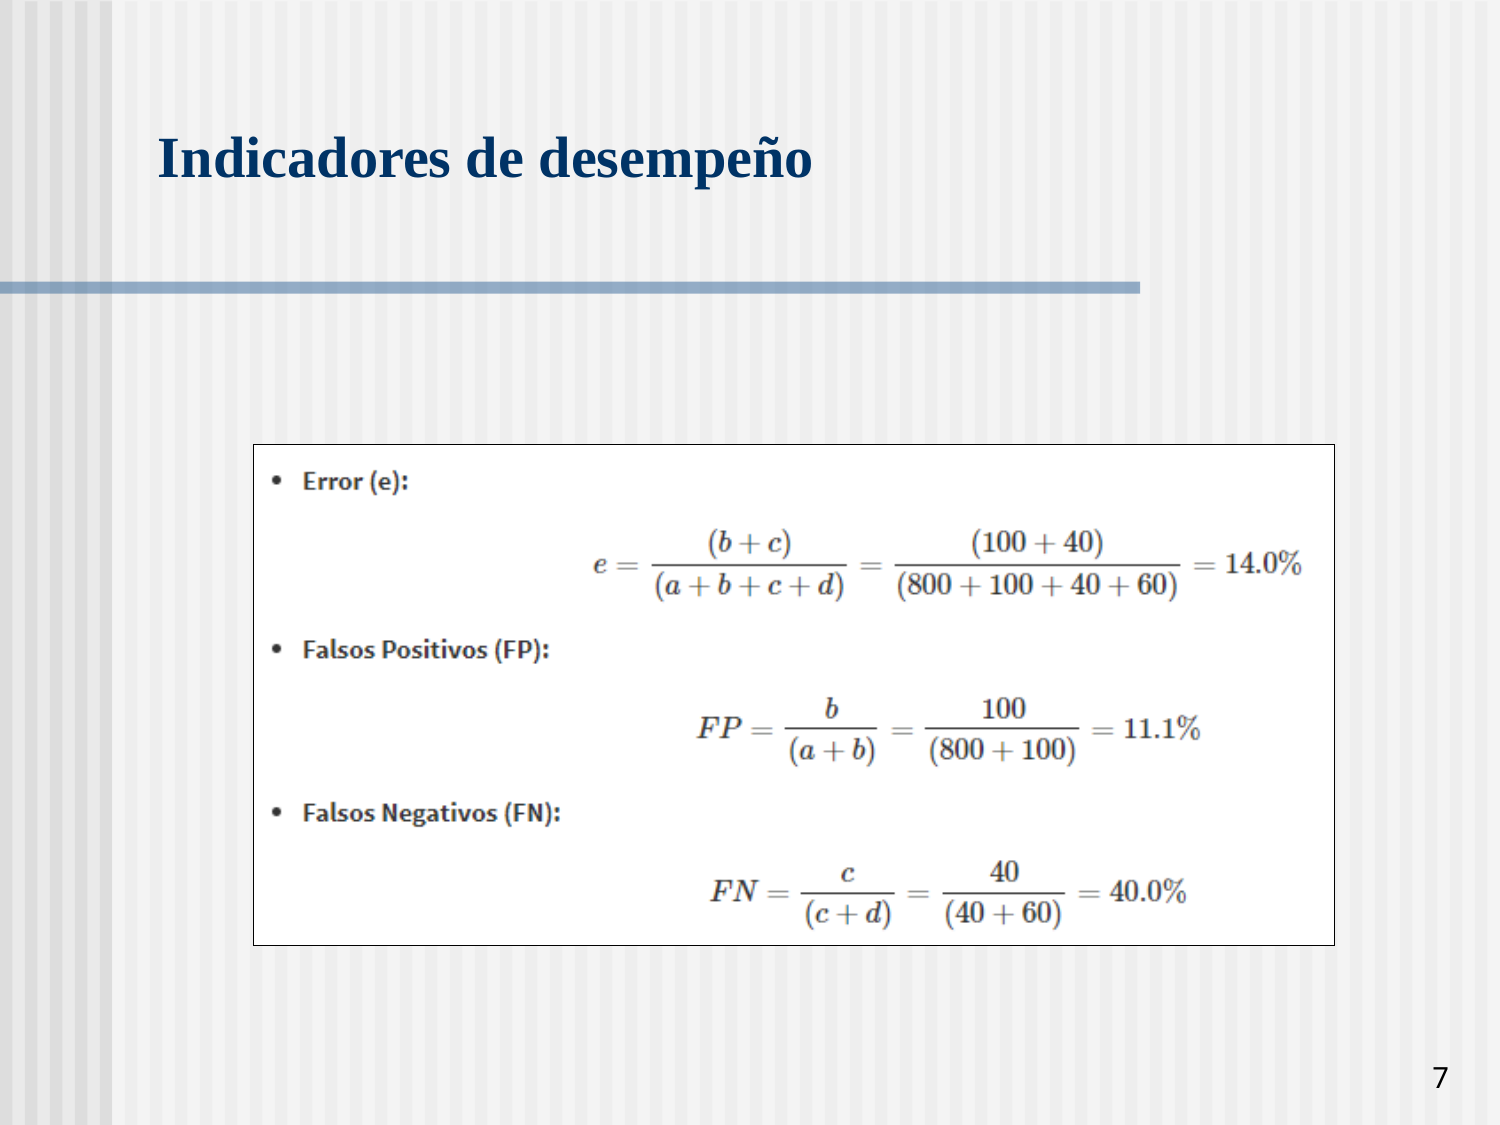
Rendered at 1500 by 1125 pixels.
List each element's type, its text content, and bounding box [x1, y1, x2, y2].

slide_number 7 [1151, 1031, 1465, 1107]
title Indicadores de desempeño [142, 111, 1482, 267]
picture [253, 444, 1335, 946]
